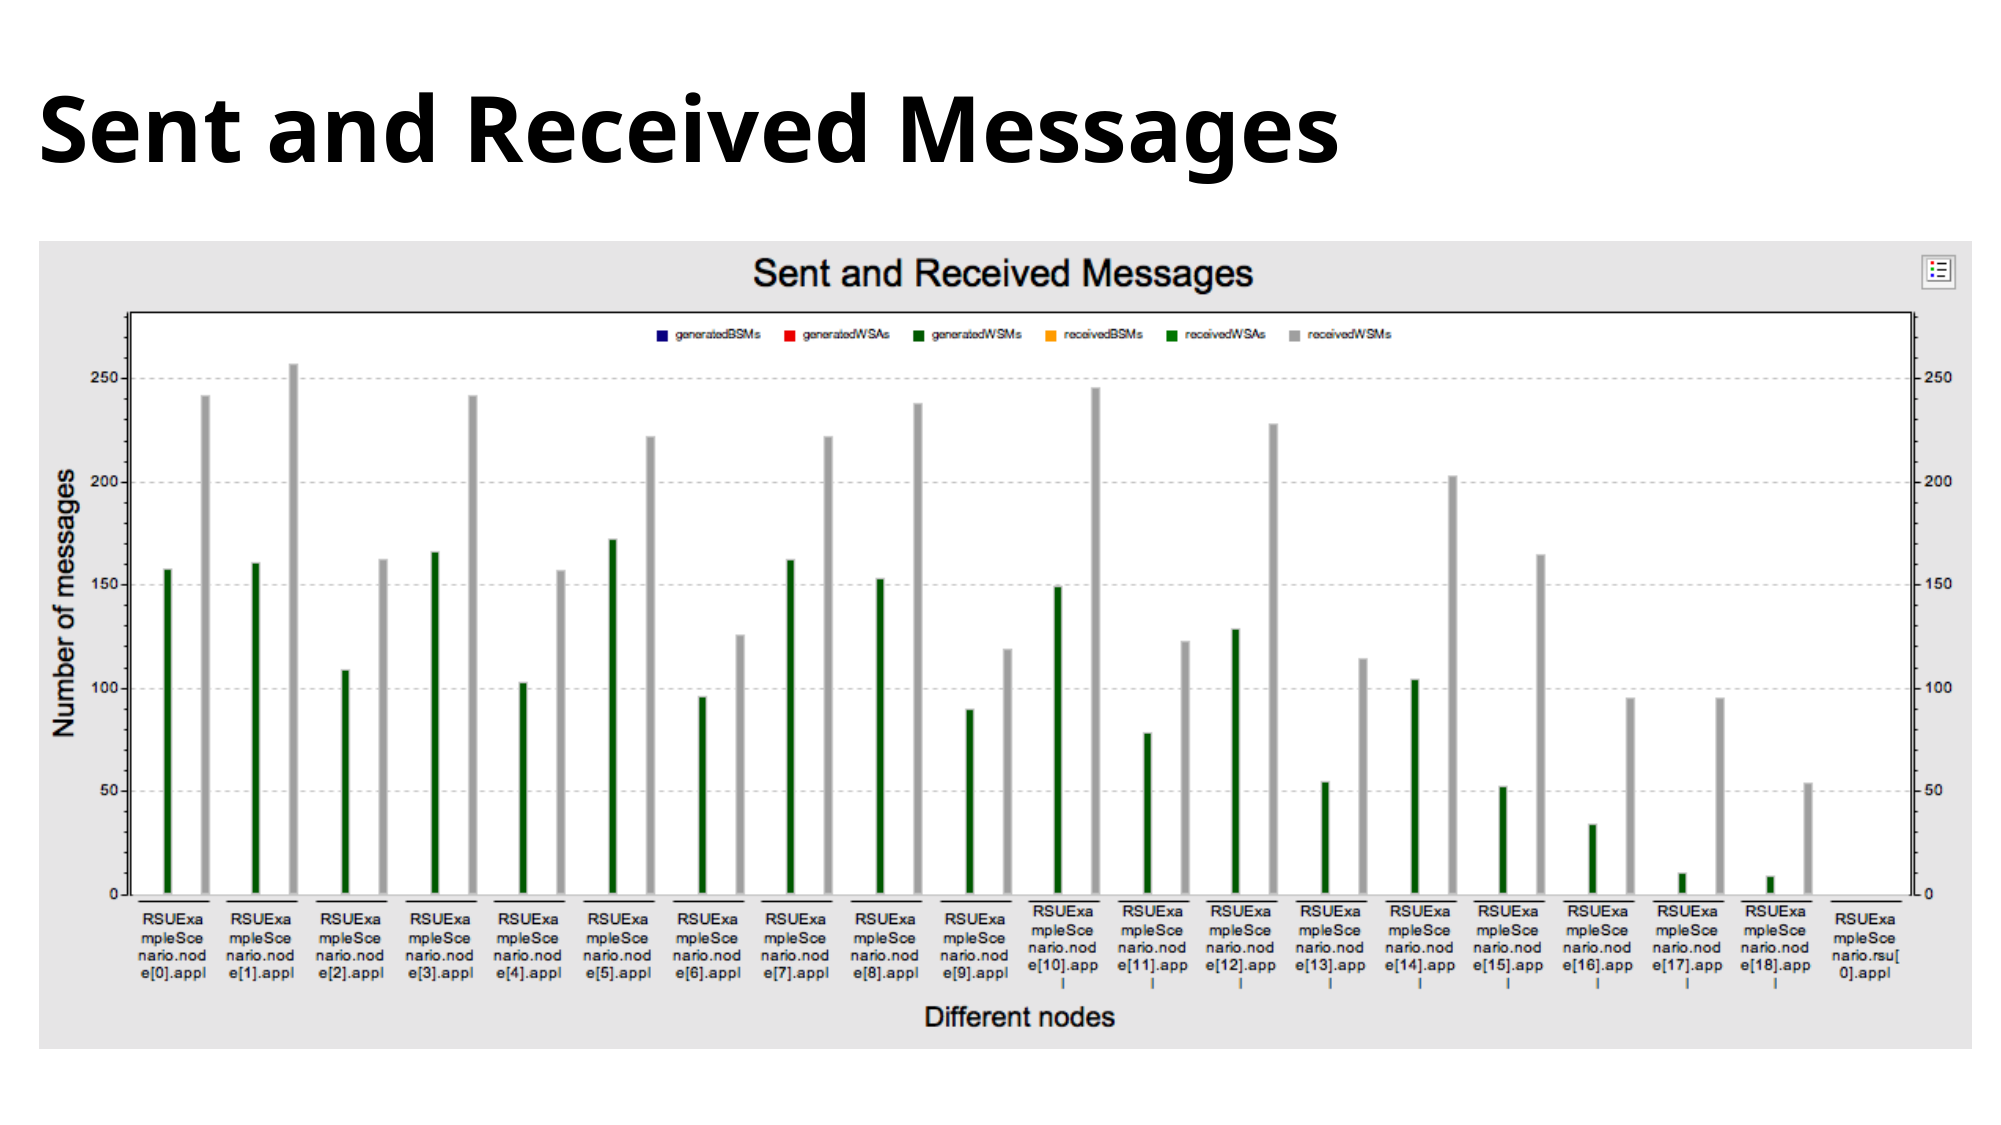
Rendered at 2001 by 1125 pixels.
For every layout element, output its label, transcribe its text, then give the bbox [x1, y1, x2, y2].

title Sent and Received Messages [23, 24, 1749, 242]
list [39, 241, 1972, 1049]
